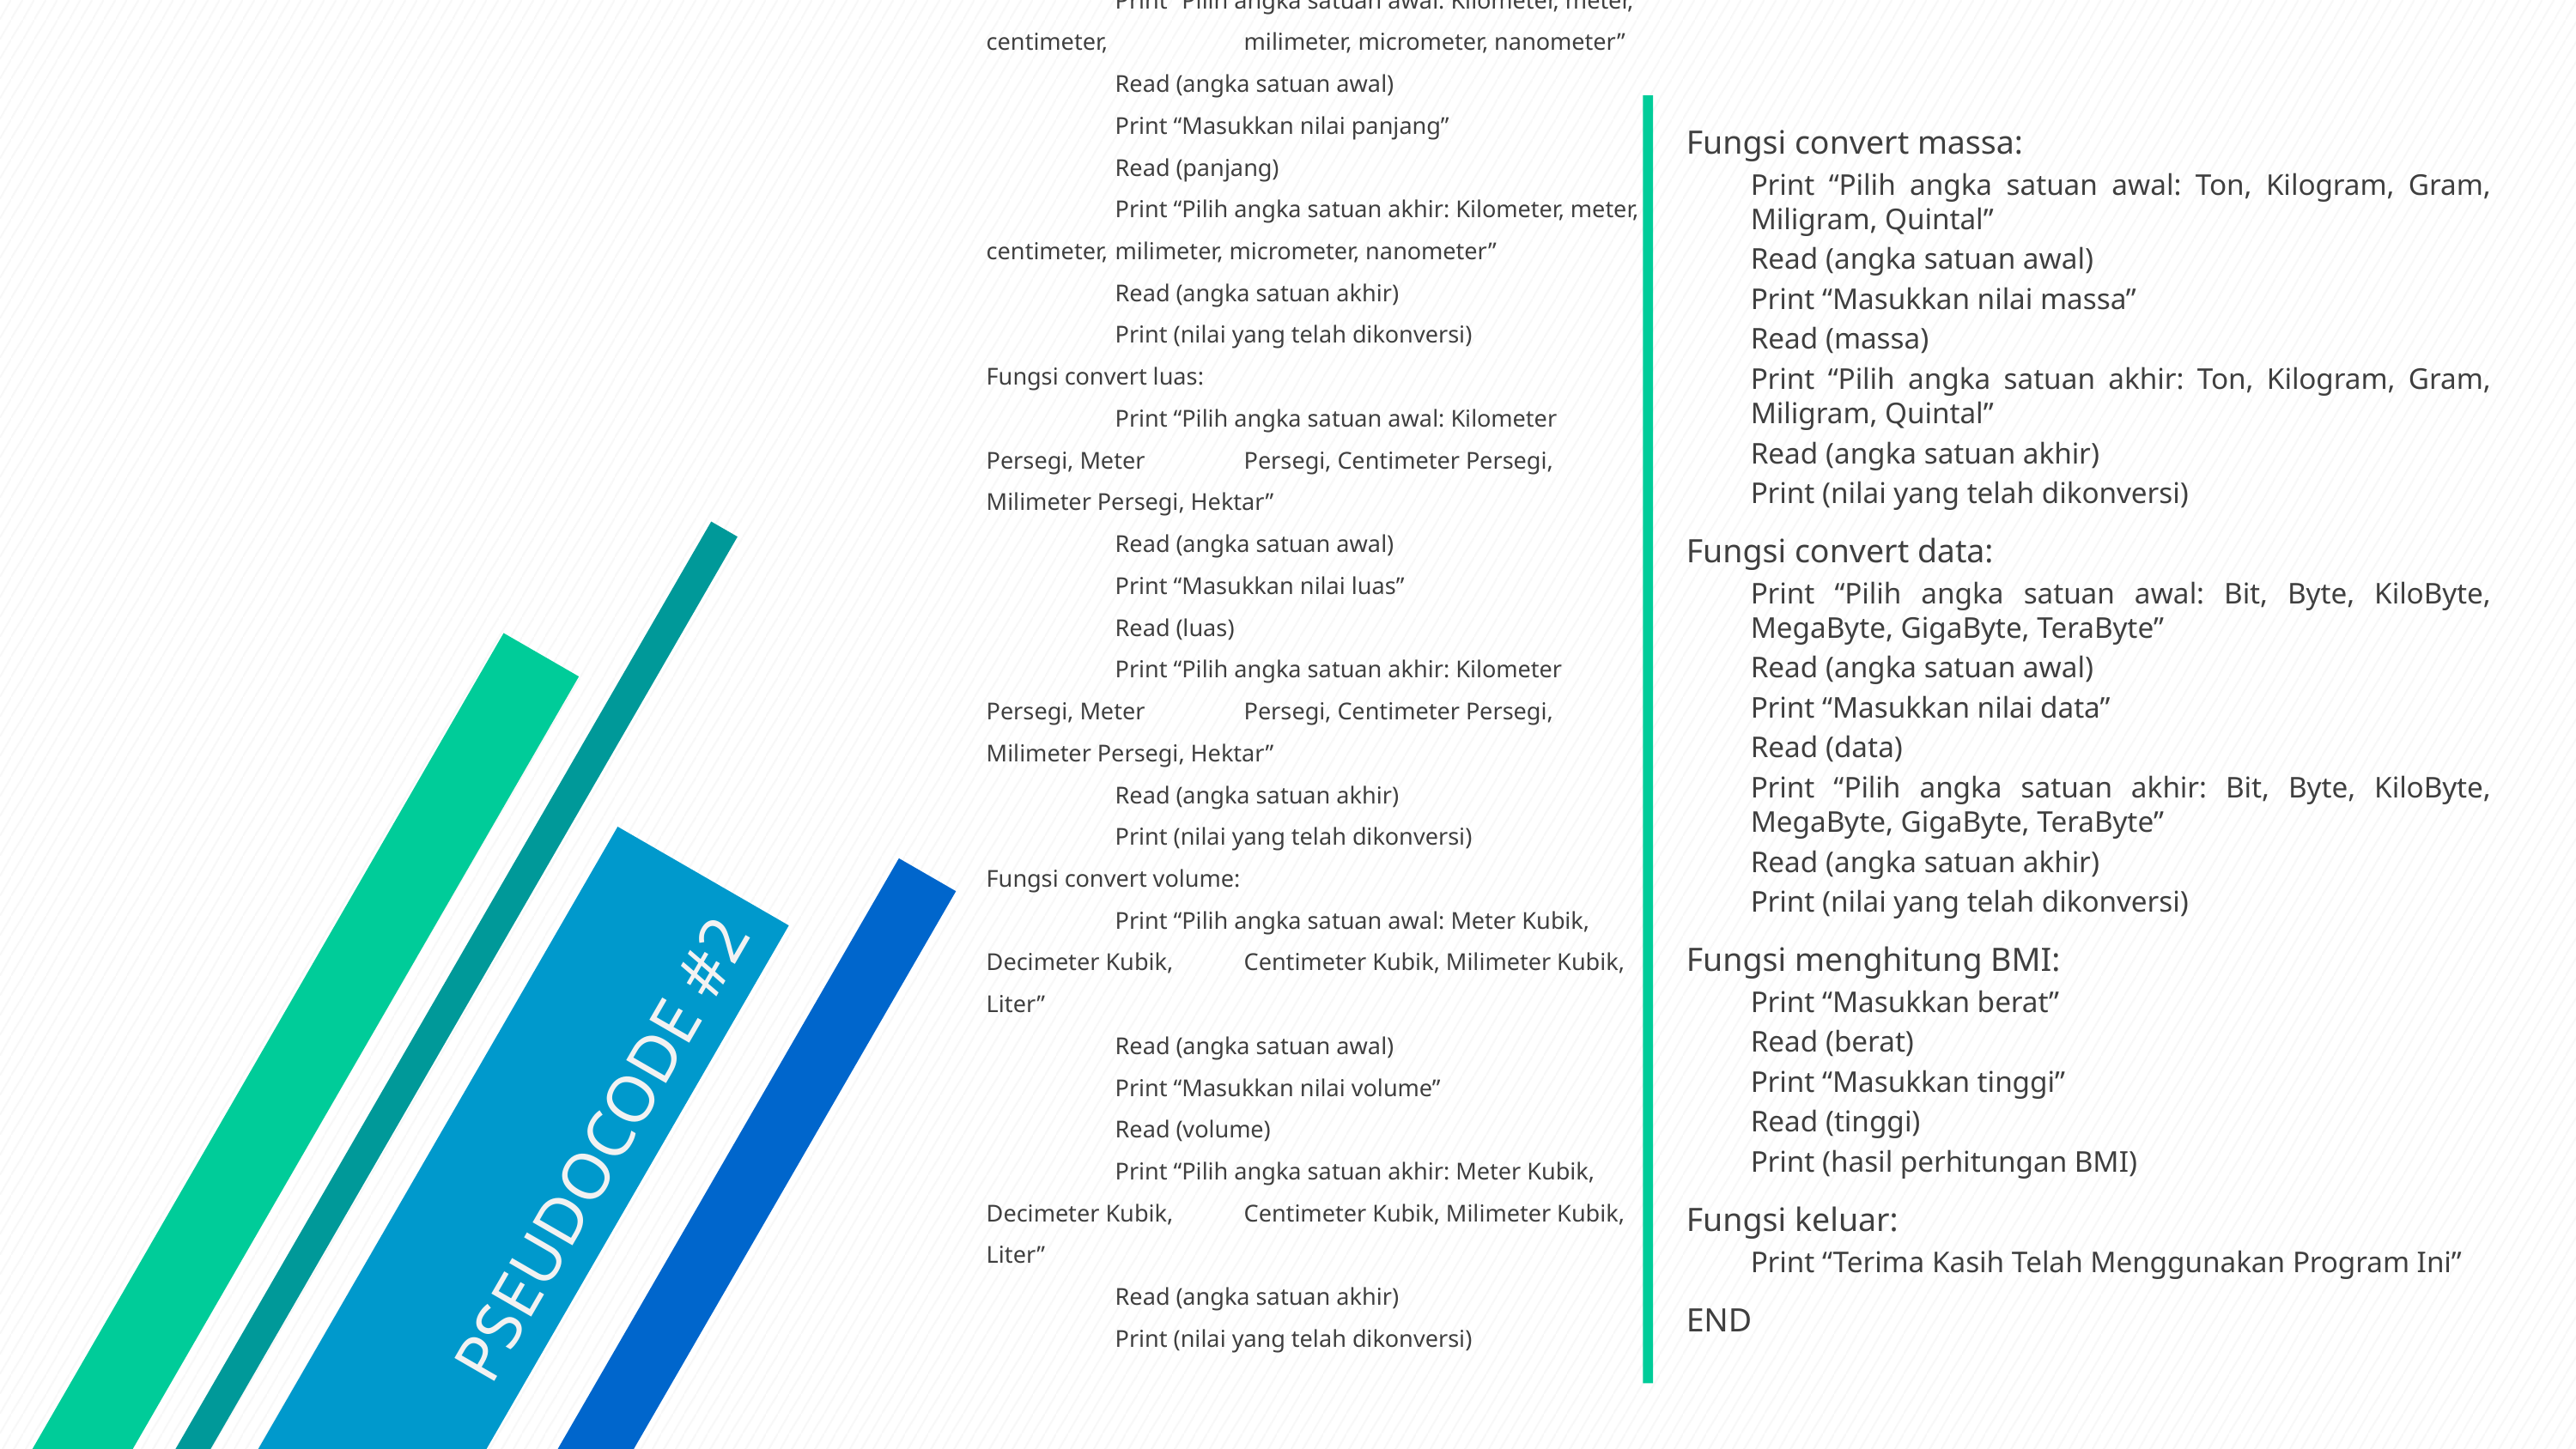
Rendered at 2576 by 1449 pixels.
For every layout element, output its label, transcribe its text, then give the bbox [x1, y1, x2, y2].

title Fungsi convert panjang: Print “Pilih angka satuan awal: Kilometer, meter, centimeter, milimeter, micrometer, nanometer” Read (angka satuan awal) Print “Masukkan nilai panjang” Read (panjang) Print “Pilih angka satuan akhir: Kilometer, meter, centimeter, milimeter, micrometer, nanometer” Read (angka satuan akhir) Print (nilai yang telah dikonversi) Fungsi convert luas: Print “Pilih angka satuan awal: Kilometer Persegi, Meter Persegi, Centimeter Persegi, Milimeter Persegi, Hektar” Read (angka satuan awal) Print “Masukkan nilai luas” Read (luas) Print “Pilih angka satuan akhir: Kilometer Persegi, Meter Persegi, Centimeter Persegi, Milimeter Persegi, Hektar” Read (angka satuan akhir) Print (nilai yang telah dikonversi) Fungsi convert volume: Print “Pilih angka satuan awal: Meter Kubik, Decimeter Kubik, Centimeter Kubik, Milimeter Kubik, Liter” Read (angka satuan awal) Print “Masukkan nilai volume” Read (volume) Print “Pilih angka satuan akhir: Meter Kubik, Decimeter Kubik, Centimeter Kubik, Milimeter Kubik, Liter” Read (angka satuan akhir) Print (nilai yang telah dikonversi) [963, 75, 1663, 1364]
picture [0, 0, 2576, 1449]
subtitle Fungsi convert massa: Print “Pilih angka satuan awal: Ton, Kilogram, Gram, Miligram, Quintal” Read (angka satuan awal) Print “Masukkan nilai massa” Read (massa) Print “Pilih angka satuan akhir: Ton, Kilogram, Gram, Miligram, Quintal” Read (angka satuan akhir) Print (nilai yang telah dikonversi) Fungsi convert data: Print “Pilih angka satuan awal: Bit, Byte, KiloByte, MegaByte, GigaByte, TeraByte” Read (angka satuan awal) Print “Masukkan nilai data” Read (data) Print “Pilih angka satuan akhir: Bit, Byte, KiloByte, MegaByte, GigaByte, TeraByte” Read (angka satuan akhir) Print (nilai yang telah dikonversi) Fungsi menghitung BMI: Print “Masukkan berat” Read (berat) Print “Masukkan tinggi” Read (tinggi) Print (hasil perhitungan BMI) Fungsi keluar: Print “Terima Kasih Telah Menggunakan Program Ini” END [1662, 95, 2516, 1449]
text_box [1641, 94, 1655, 1385]
list PSEUDOCODE #2 [367, 876, 786, 1449]
